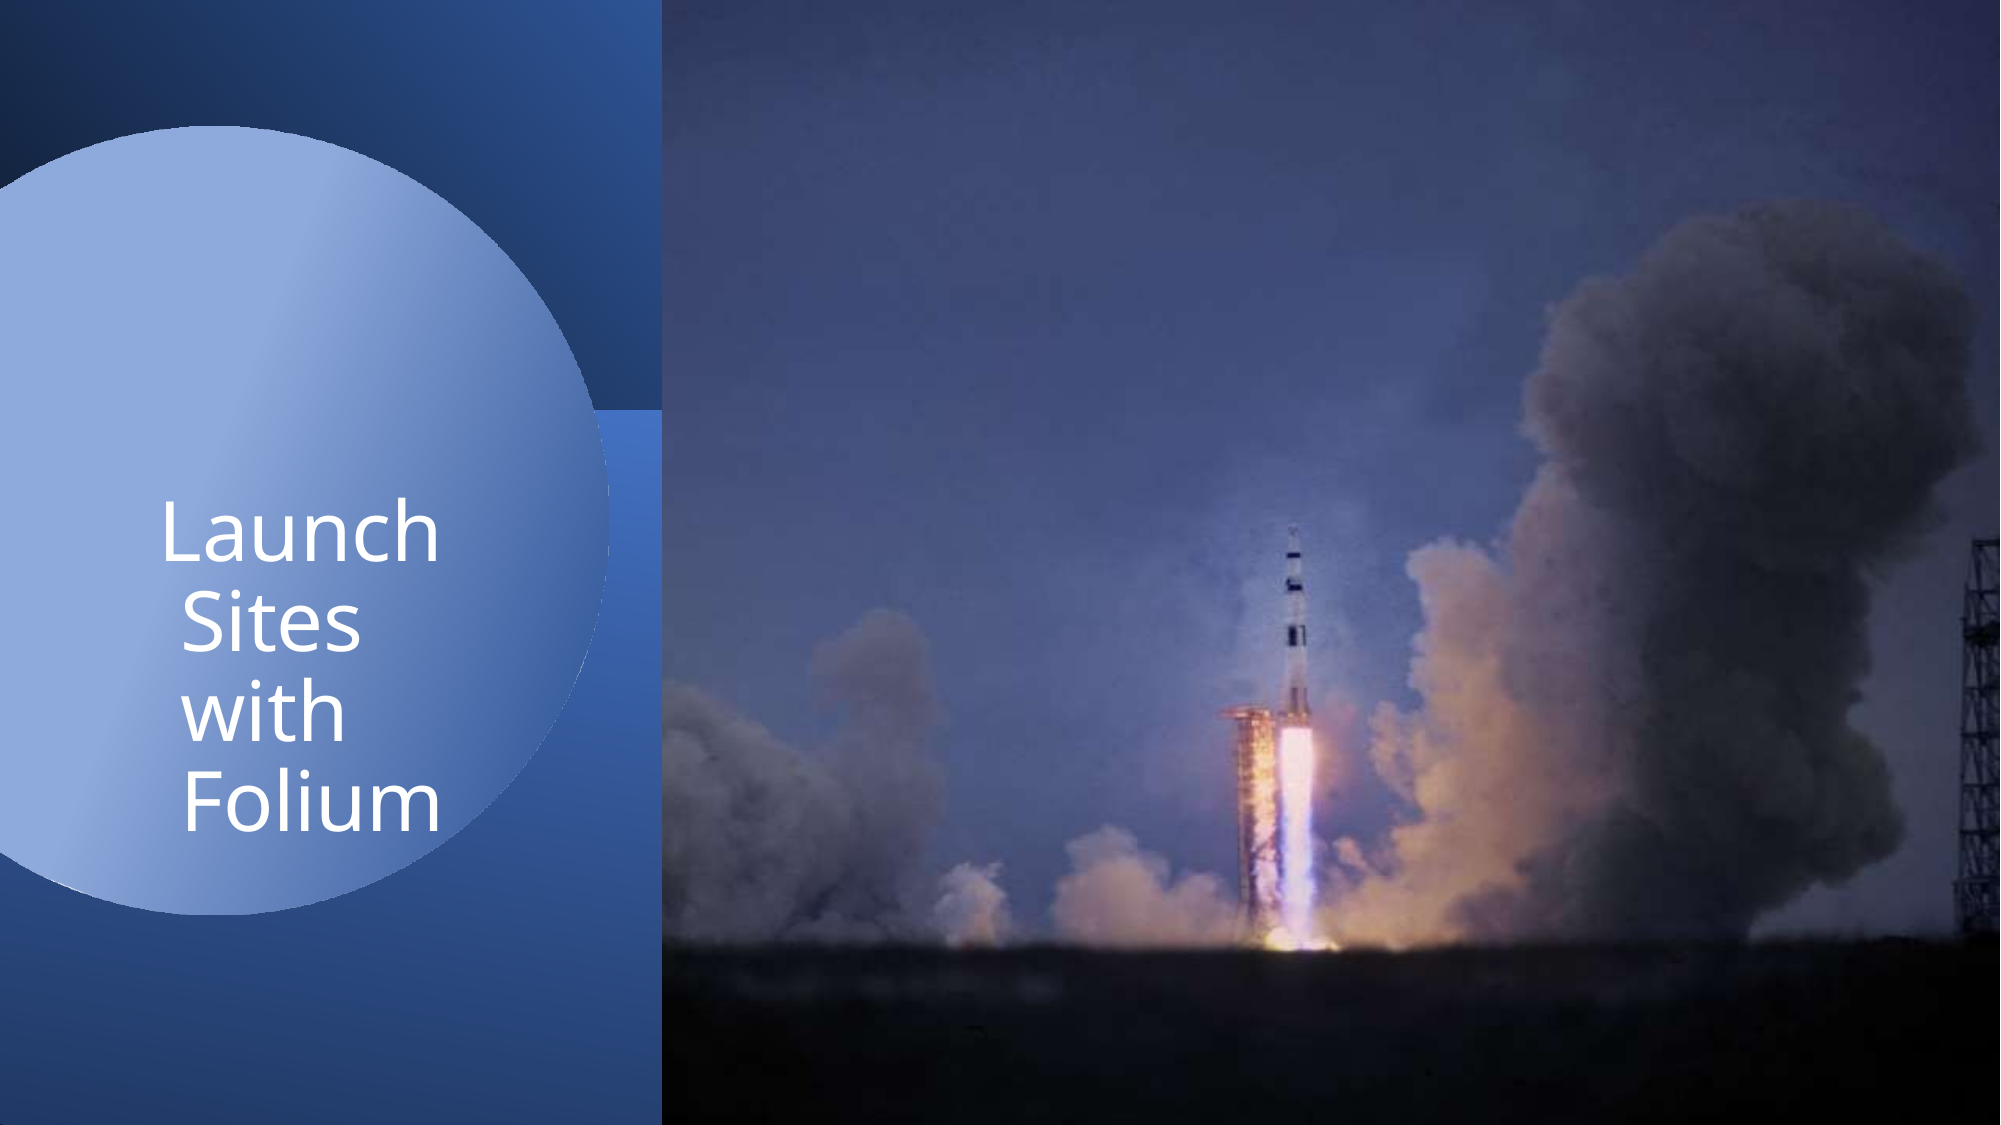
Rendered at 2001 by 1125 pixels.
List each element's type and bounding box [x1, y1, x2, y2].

text_box [0, 0, 2000, 1125]
